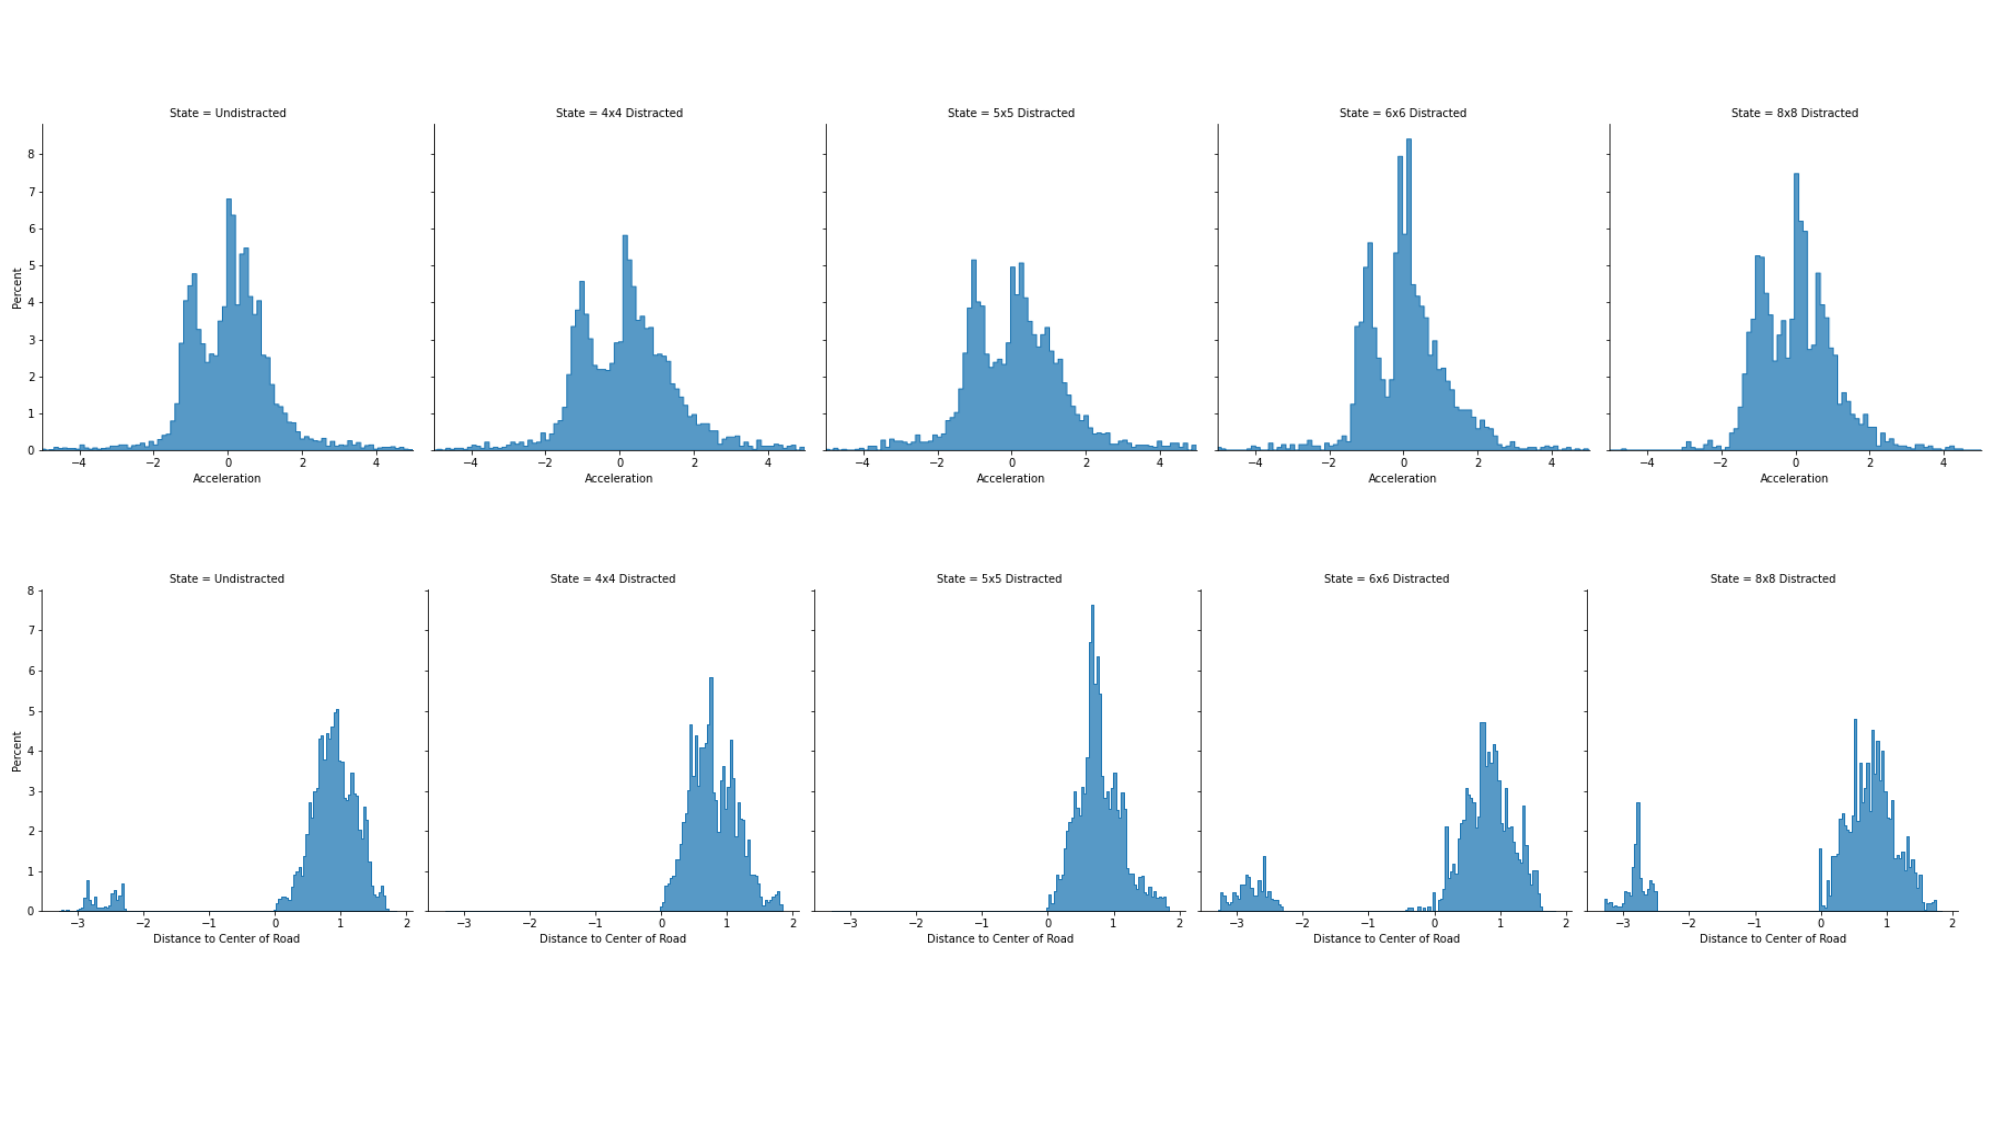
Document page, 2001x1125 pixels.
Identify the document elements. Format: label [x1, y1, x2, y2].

list [0, 96, 1998, 497]
picture [0, 562, 1970, 957]
